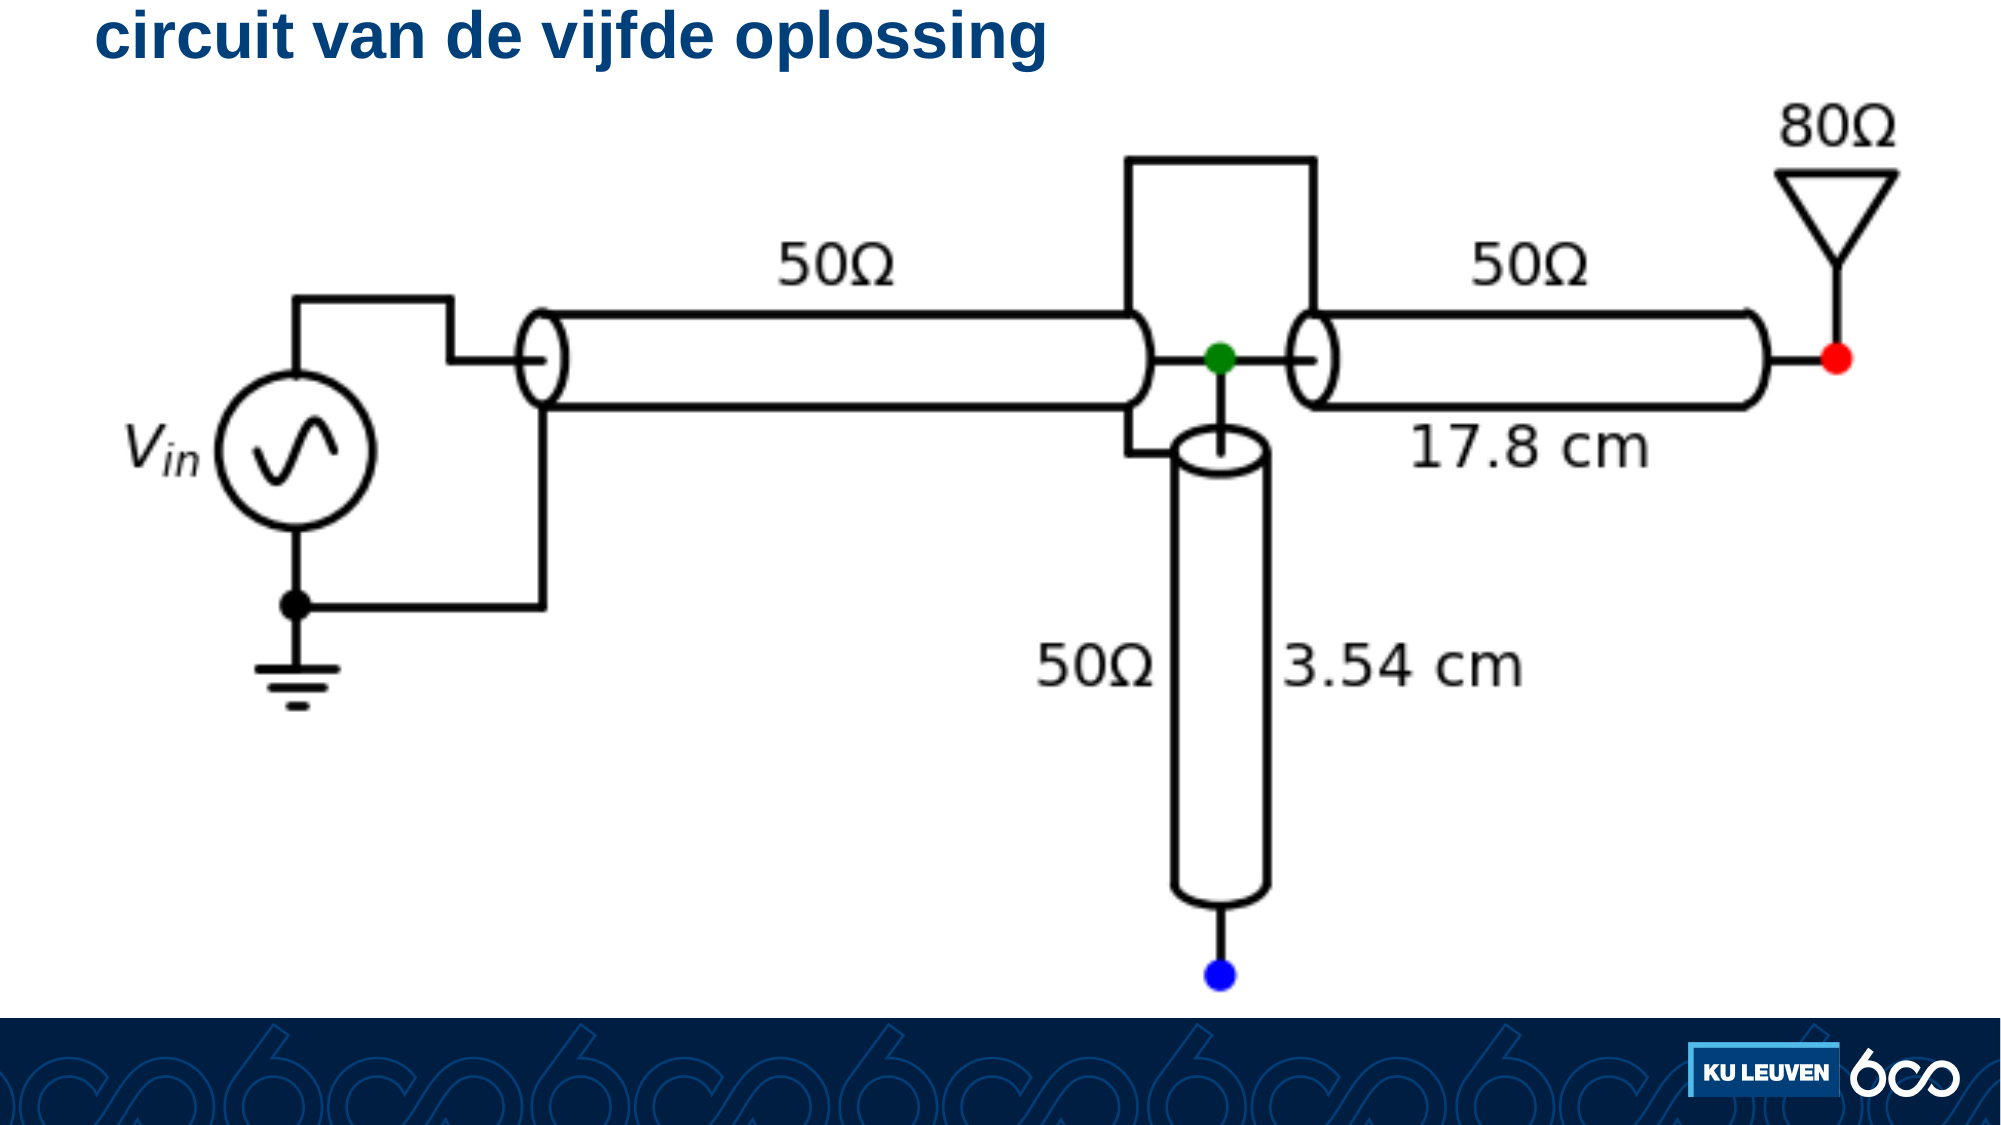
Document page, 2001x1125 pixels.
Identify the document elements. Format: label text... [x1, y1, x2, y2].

picture [83, 92, 1917, 1008]
title circuit van de vijfde oplossing [94, 0, 1906, 92]
picture [0, 1018, 2001, 1125]
